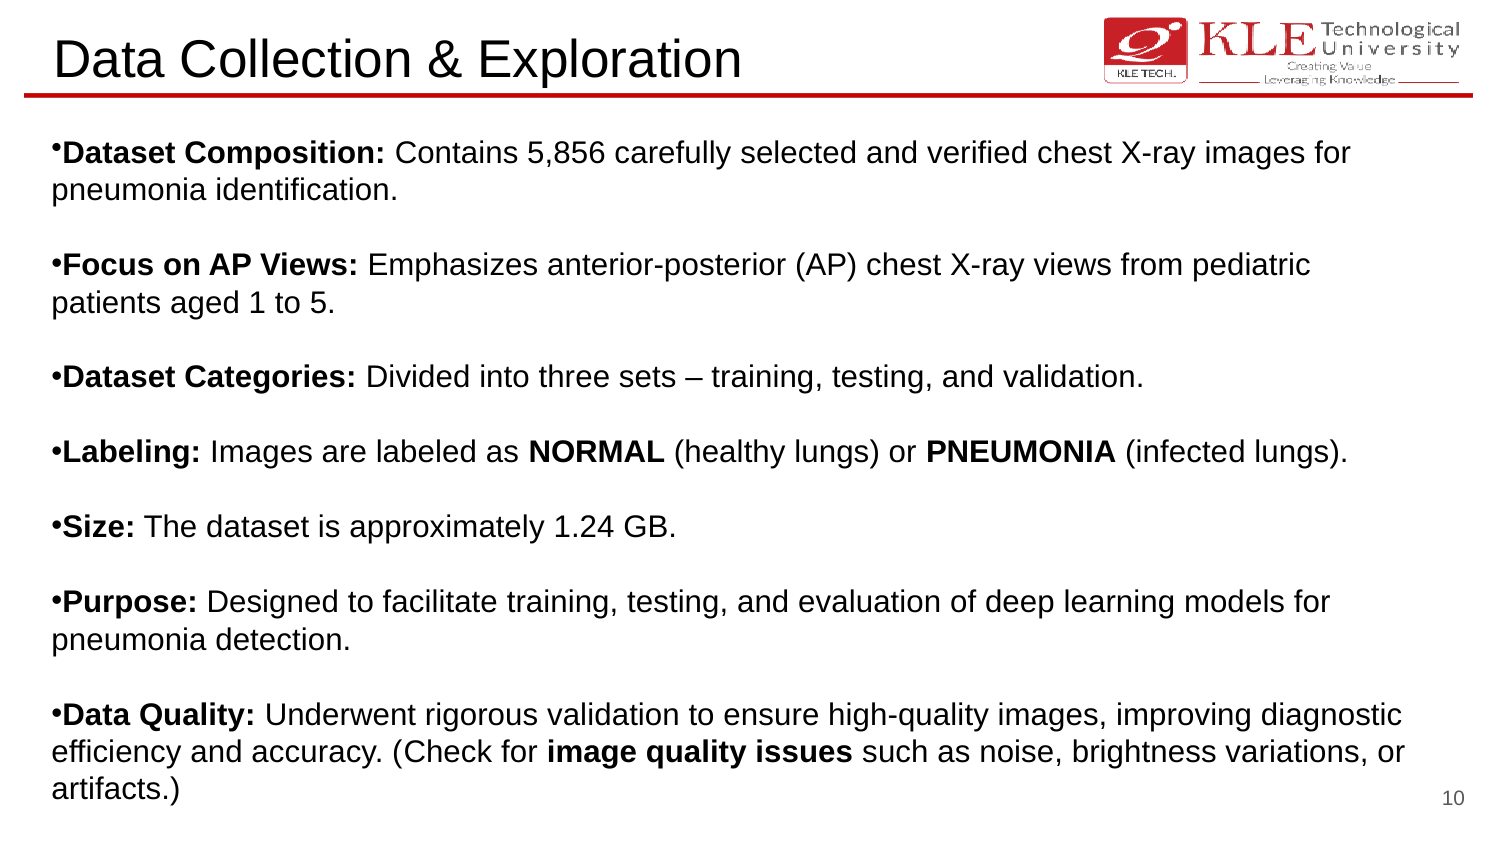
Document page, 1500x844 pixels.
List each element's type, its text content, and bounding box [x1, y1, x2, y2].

text_box Dataset Composition: Contains 5,856 carefully selected and verified chest X-ray images for pneumonia identification. Focus on AP Views: Emphasizes anterior-posterior (AP) chest X-ray views from pediatric patients aged 1 to 5. Dataset Categories: Divided into three sets – training, testing, and validation. Labeling: Images are labeled as NORMAL (healthy lungs) or PNEUMONIA (infected lungs). Size: The dataset is approximately 1.24 GB. Purpose: Designed to facilitate training, testing, and evaluation of deep learning models for pneumonia detection. Data Quality: Underwent rigorous validation to ensure high-quality images, improving diagnostic efficiency and accuracy. (Check for image quality issues such as noise, brightness variations, or artifacts.) [36, 107, 1424, 844]
title Data Collection & Exploration [38, 9, 1436, 87]
picture [24, 92, 1476, 100]
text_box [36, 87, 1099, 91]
slide_number 10 [1424, 764, 1480, 830]
picture [1103, 12, 1464, 87]
